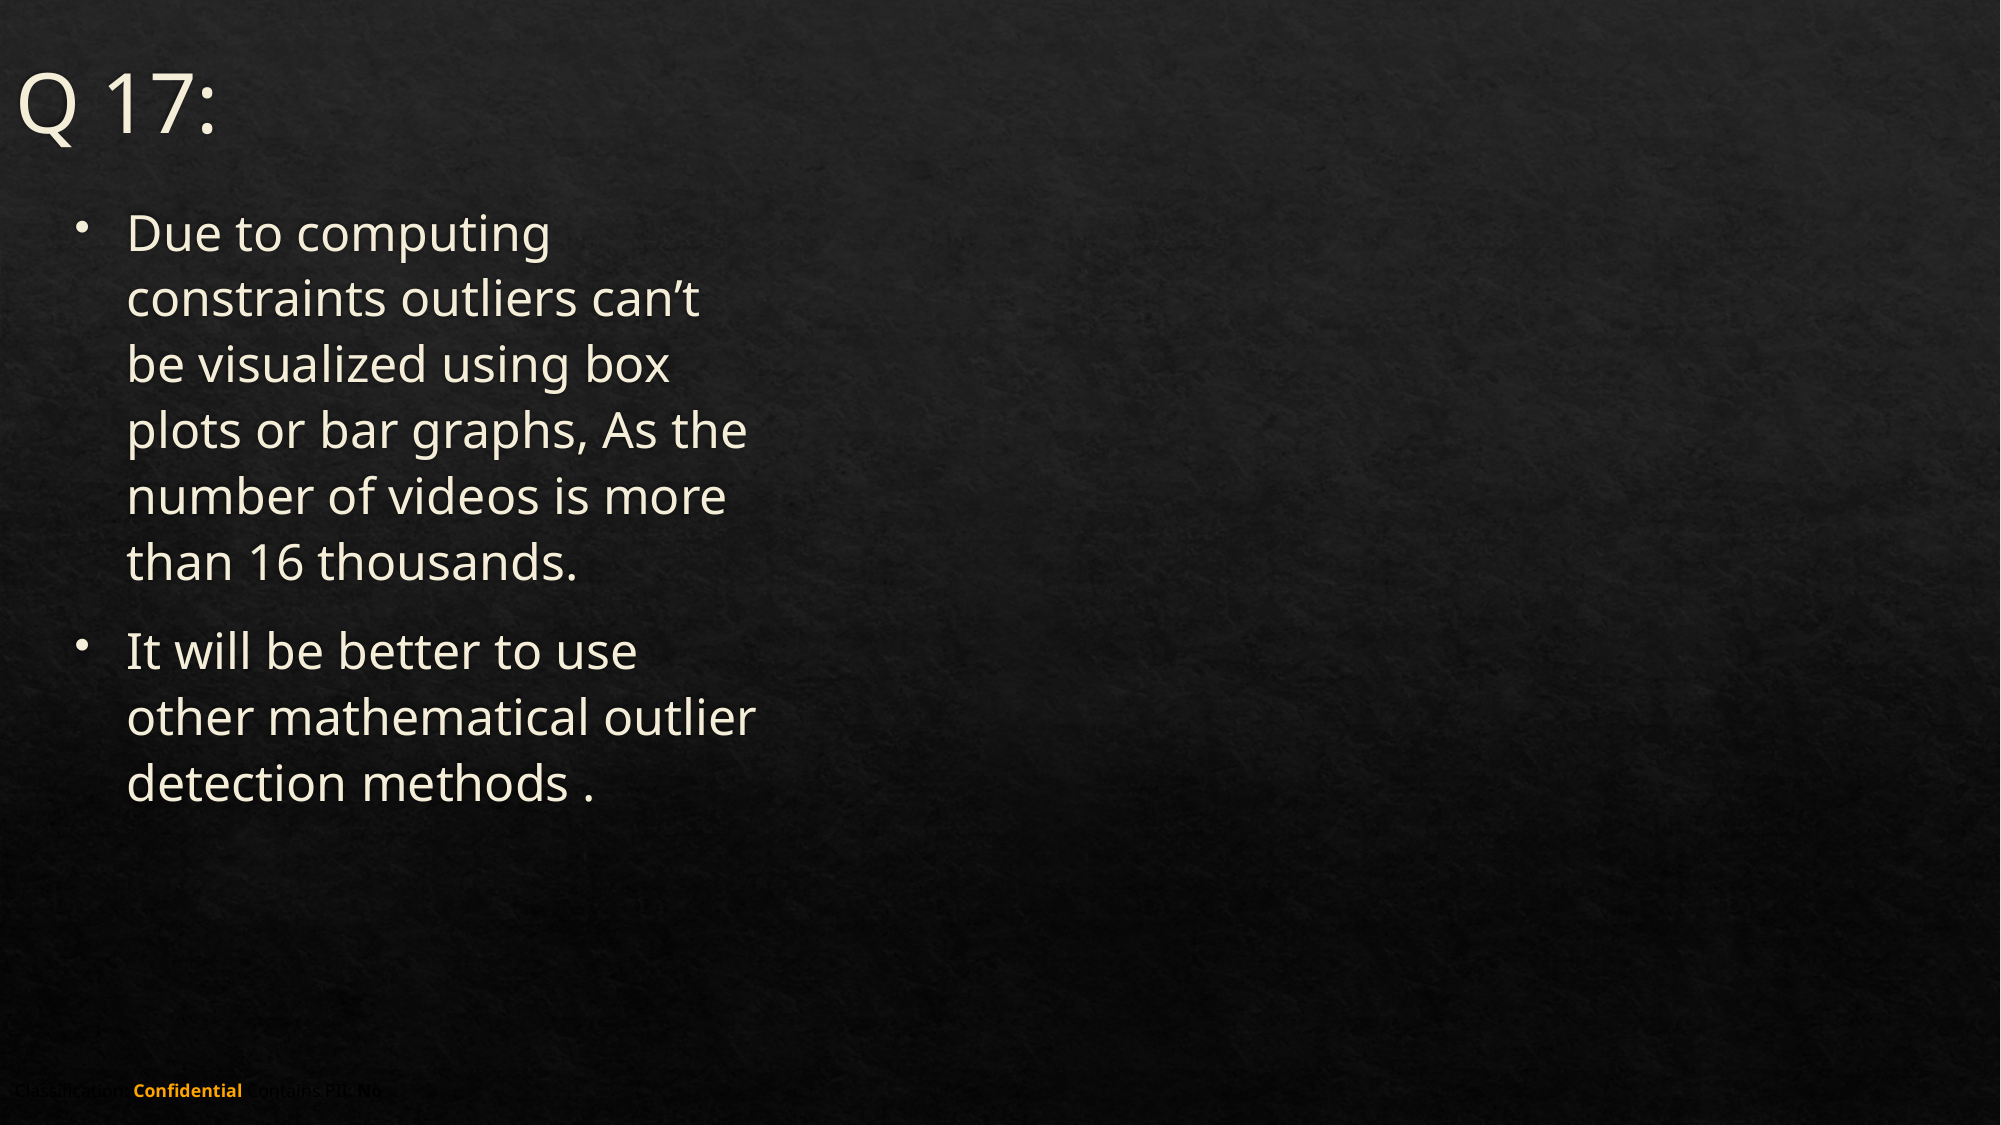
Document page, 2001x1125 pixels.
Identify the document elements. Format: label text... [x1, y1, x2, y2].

list Due to computing constraints outliers can’t be visualized using box plots or bar graphs, As the number of videos is more than 16 thousands. It will be better to use other mathematical outlier detection methods . [55, 187, 778, 854]
title Q 17: [0, 0, 745, 160]
